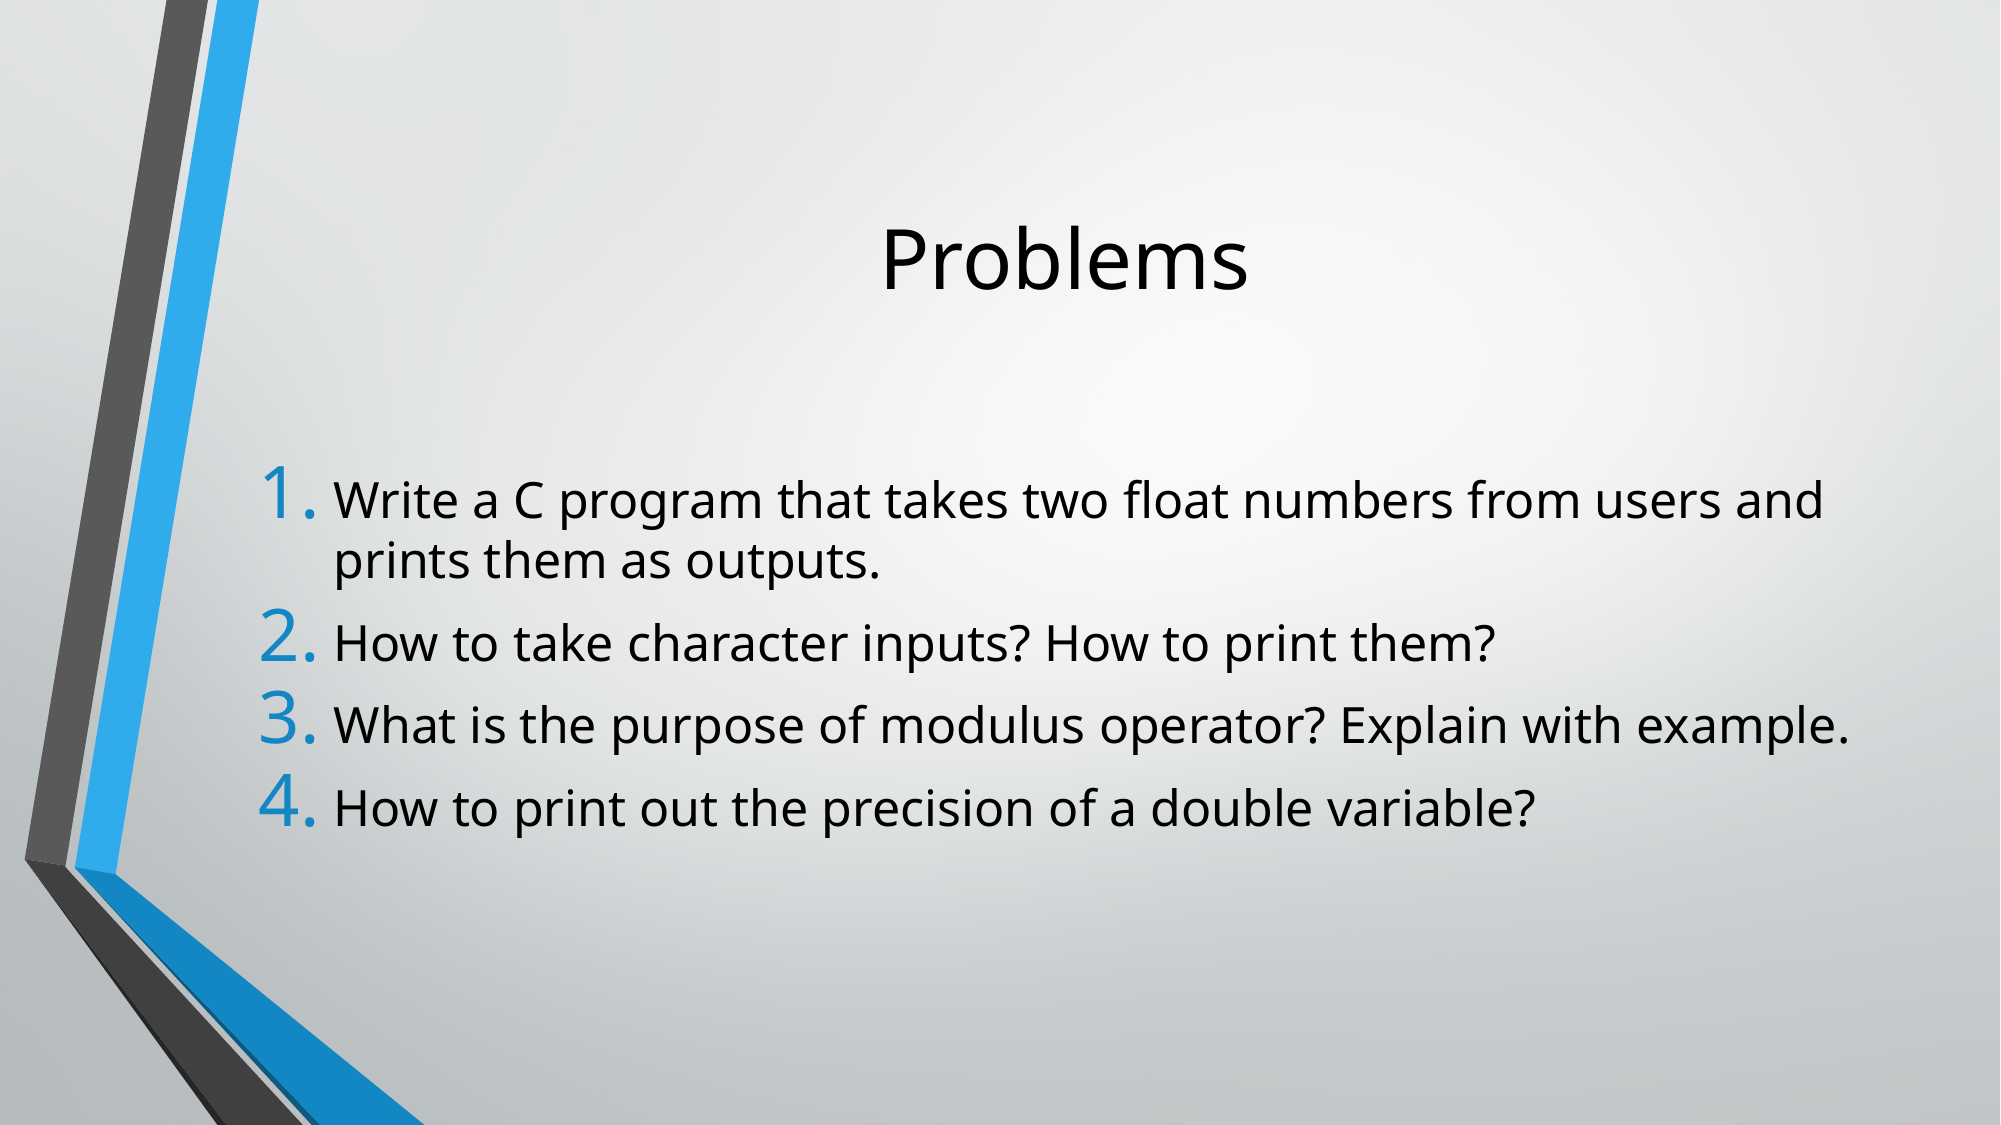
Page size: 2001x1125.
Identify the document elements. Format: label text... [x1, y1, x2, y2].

list Write a C program that takes two float numbers from users and prints them as outputs. How to take character inputs? How to print them? What is the purpose of modulus operator? Explain with example. How to print out the precision of a double variable? [243, 437, 1887, 950]
title Problems [243, 112, 1887, 400]
